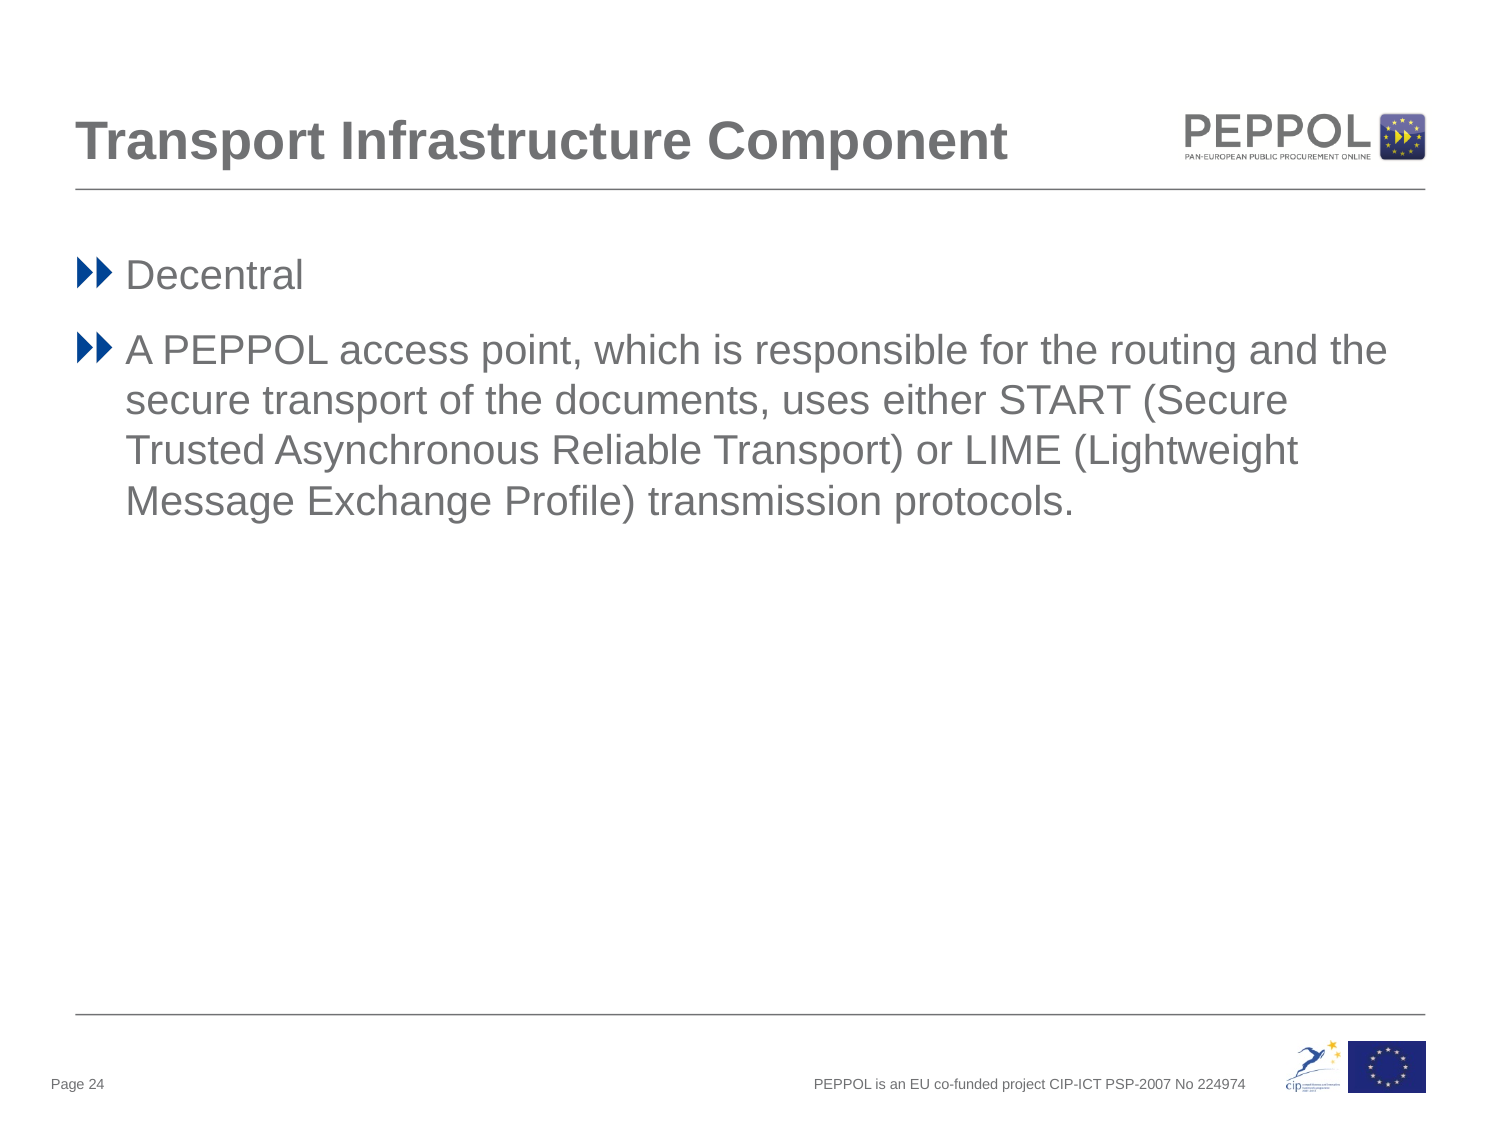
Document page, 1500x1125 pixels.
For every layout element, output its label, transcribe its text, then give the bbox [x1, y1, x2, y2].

title Transport Infrastructure Component [75, 105, 1085, 171]
list Decentral A PEPPOL access point, which is responsible for the routing and the secure transport of the documents, uses either START (Secure Trusted Asynchronous Reliable Transport) or LIME (Lightweight Message Exchange Profile) transmission protocols. [75, 248, 1426, 531]
picture [1178, 106, 1432, 167]
text_box Page 24 [50, 1075, 155, 1093]
picture [1286, 1040, 1341, 1092]
picture [75, 330, 111, 366]
picture [1348, 1041, 1426, 1093]
picture [75, 255, 111, 291]
